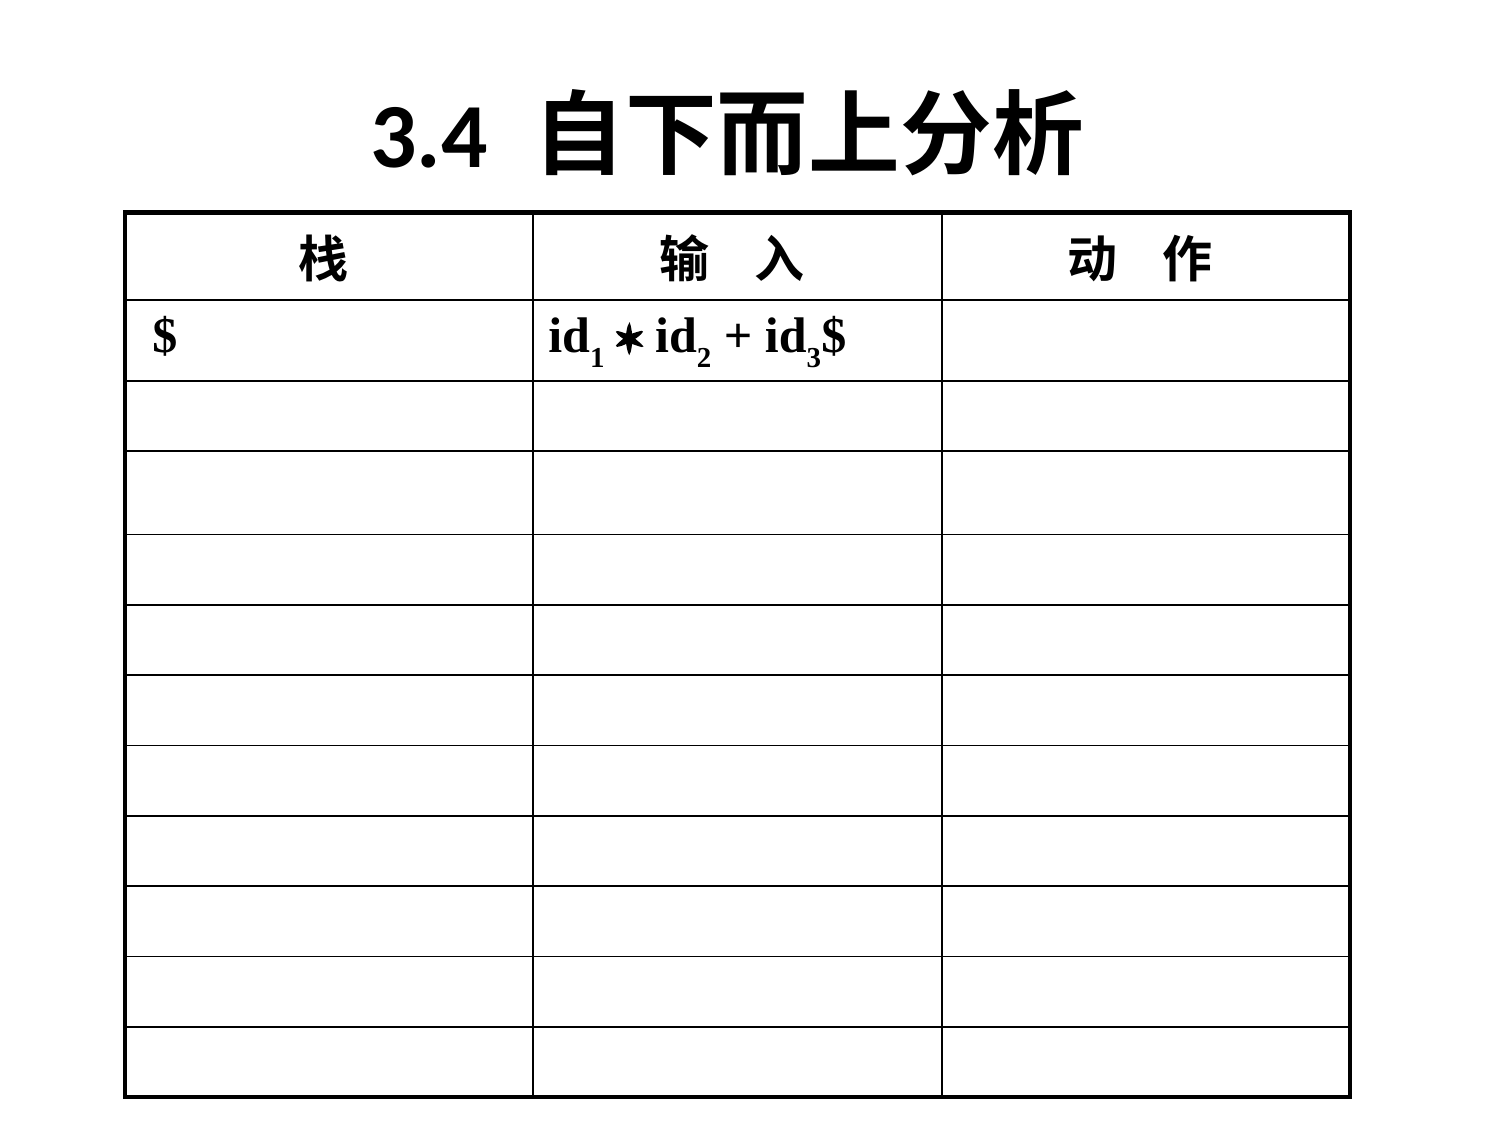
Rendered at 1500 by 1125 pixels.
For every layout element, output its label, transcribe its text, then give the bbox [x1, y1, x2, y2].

table_cell [127, 676, 532, 745]
table_cell [127, 606, 532, 674]
table_cell [127, 746, 532, 815]
table_cell [943, 817, 1348, 885]
table_cell [534, 382, 941, 450]
table_cell [943, 887, 1348, 956]
table_cell [534, 817, 941, 885]
table_cell [534, 746, 941, 815]
table_cell [943, 1028, 1348, 1095]
table_cell [127, 382, 532, 450]
table_cell [127, 957, 532, 1026]
table_cell [943, 676, 1348, 745]
table_cell [127, 535, 532, 604]
table_cell [534, 676, 941, 745]
table_header 动 作 [943, 215, 1348, 299]
table_cell [943, 606, 1348, 674]
table_cell [943, 382, 1348, 450]
table_cell [127, 1028, 532, 1095]
table_cell [943, 535, 1348, 604]
table_header 输 入 [534, 215, 941, 299]
table_cell [534, 452, 941, 534]
table_cell [943, 746, 1348, 815]
table_cell [534, 1028, 941, 1095]
table_cell [127, 817, 532, 885]
table_cell $ [127, 301, 532, 380]
table_cell [127, 887, 532, 956]
table_cell id1  id2 + id3$ [534, 301, 941, 380]
table_header 栈 [127, 215, 532, 299]
table_cell [943, 957, 1348, 1026]
title 3.4 自下而上分析 [99, 37, 1375, 225]
table_cell [534, 535, 941, 604]
table_cell [534, 957, 941, 1026]
table_cell [127, 452, 532, 534]
table_cell [534, 887, 941, 956]
table_cell [943, 301, 1348, 380]
table_cell [534, 606, 941, 674]
table_cell [943, 452, 1348, 534]
